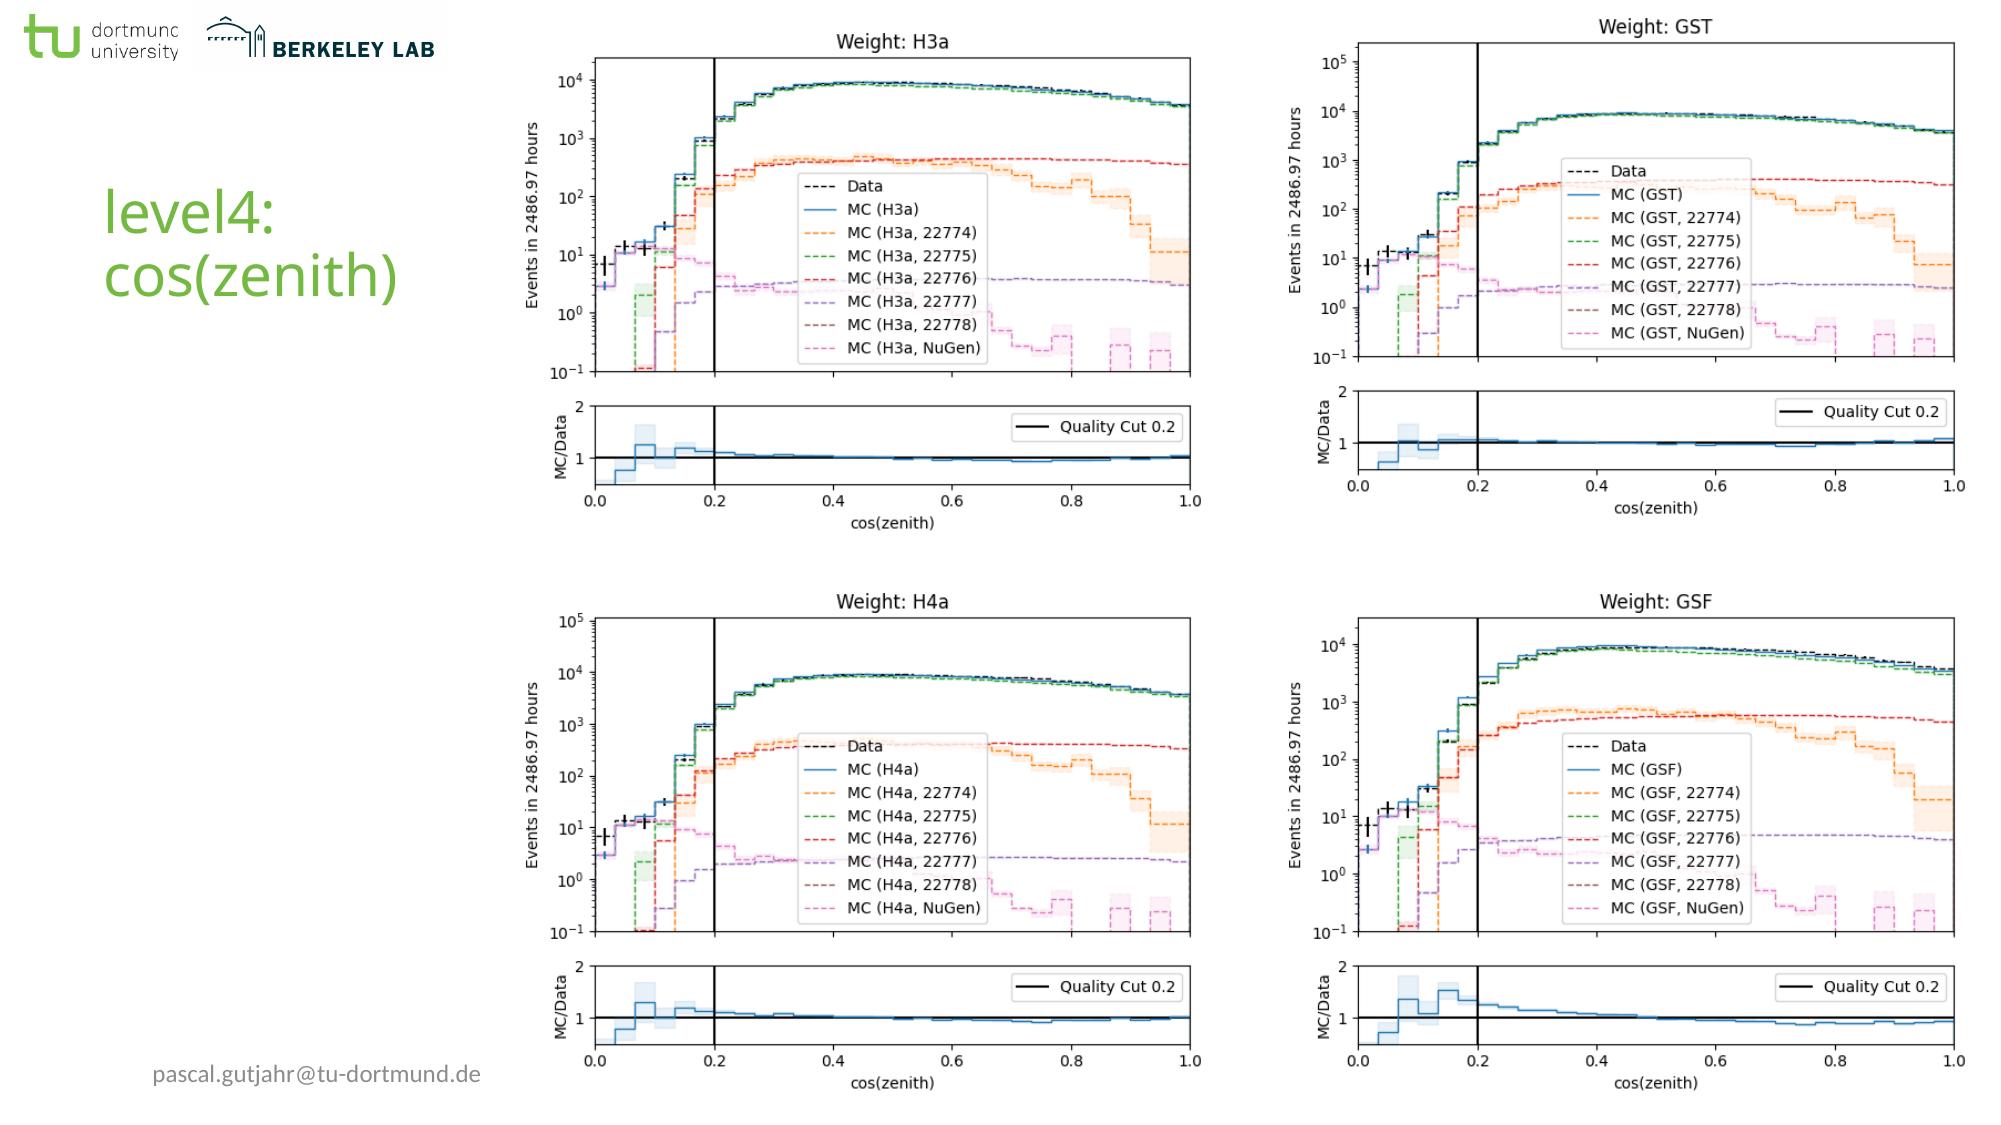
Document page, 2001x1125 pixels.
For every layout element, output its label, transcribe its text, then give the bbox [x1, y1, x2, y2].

picture [192, 1, 449, 59]
picture [1278, 582, 1977, 1103]
picture [514, 582, 1213, 1103]
title level4: cos(zenith) [88, 59, 514, 433]
picture [514, 22, 1213, 543]
picture [1278, 7, 1977, 528]
slide_number pascal.gutjahr@tu-dortmund.de [137, 1042, 514, 1103]
